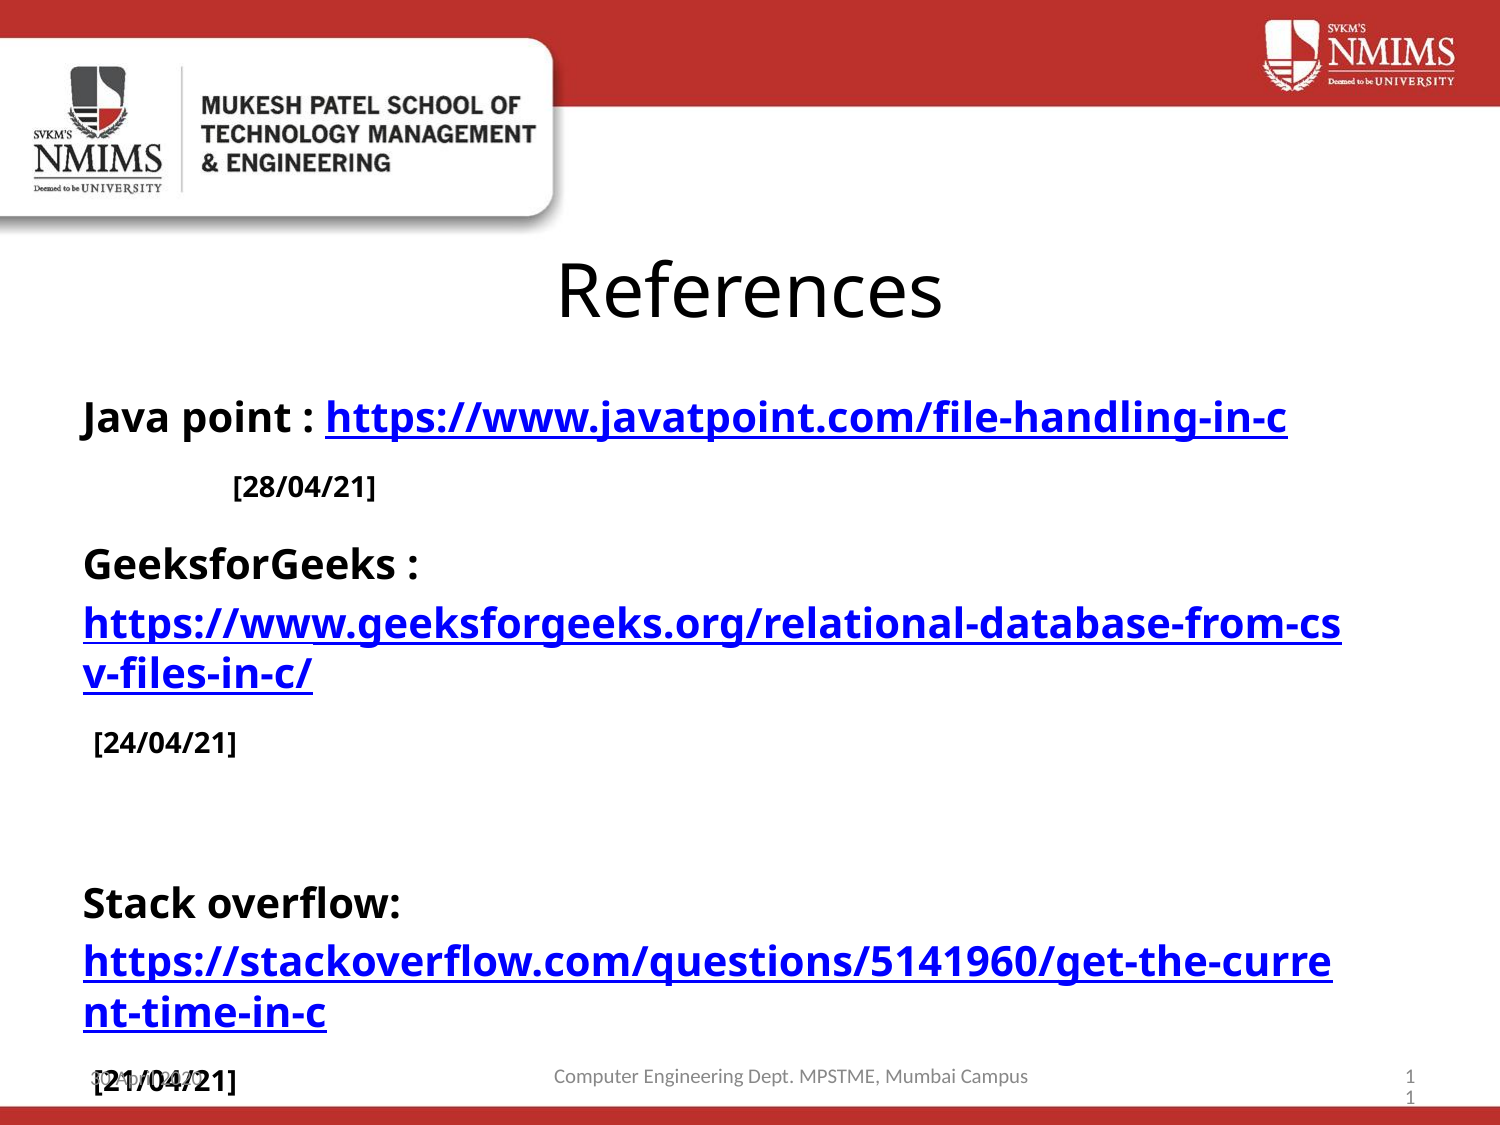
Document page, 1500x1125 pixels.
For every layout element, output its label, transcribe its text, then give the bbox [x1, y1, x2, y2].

slide_number 11 [1397, 741, 1425, 1125]
text_box 30 April 2020 [82, 1056, 418, 1097]
title References [75, 212, 1425, 363]
list Java point : https://www.javatpoint.com/file-handling-in-c [28/04/21] GeeksforGeeks : https://www.geeksforgeeks.org/relational-database-from-csv-files-in-c/ [24/04/21] Stack overflow: https://stackoverflow.com/questions/5141960/get-the-current-time-in-c [21/04/21] [75, 375, 1365, 1043]
picture [0, 0, 1500, 1125]
text_box Computer Engineering Dept. MPSTME, Mumbai Campus [519, 1055, 1068, 1096]
